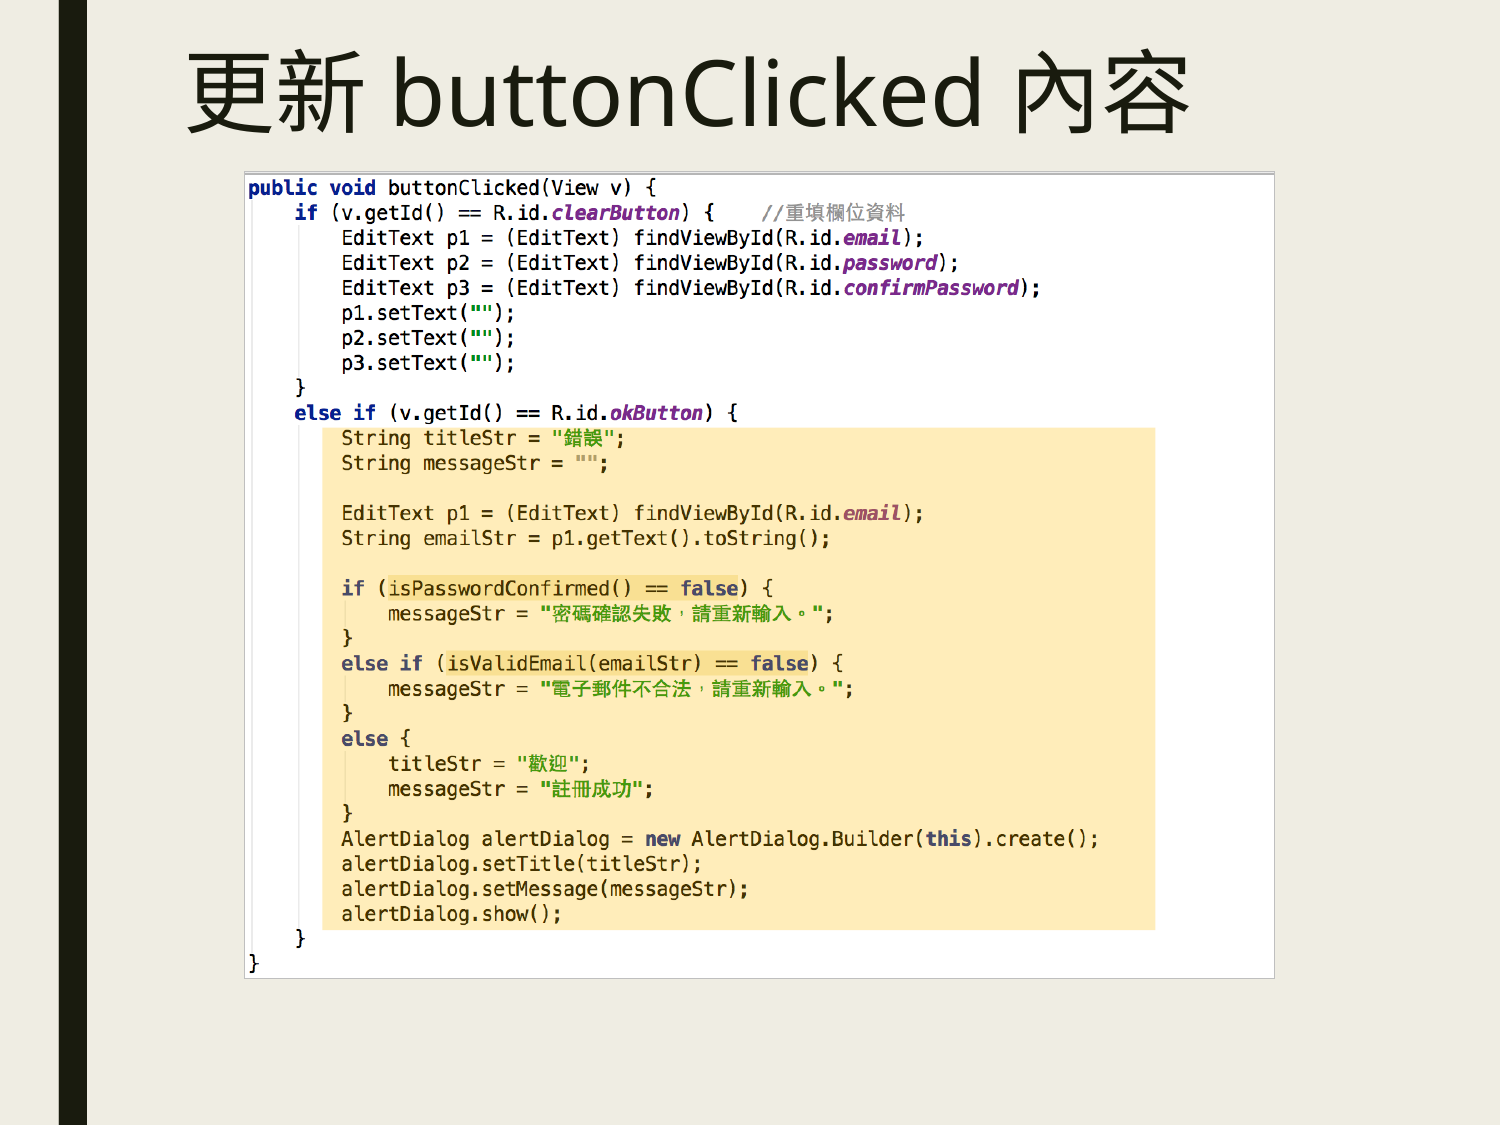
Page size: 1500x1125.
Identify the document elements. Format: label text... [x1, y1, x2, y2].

picture [243, 171, 1275, 979]
title 更新buttonClicked內容 [168, 40, 1351, 357]
